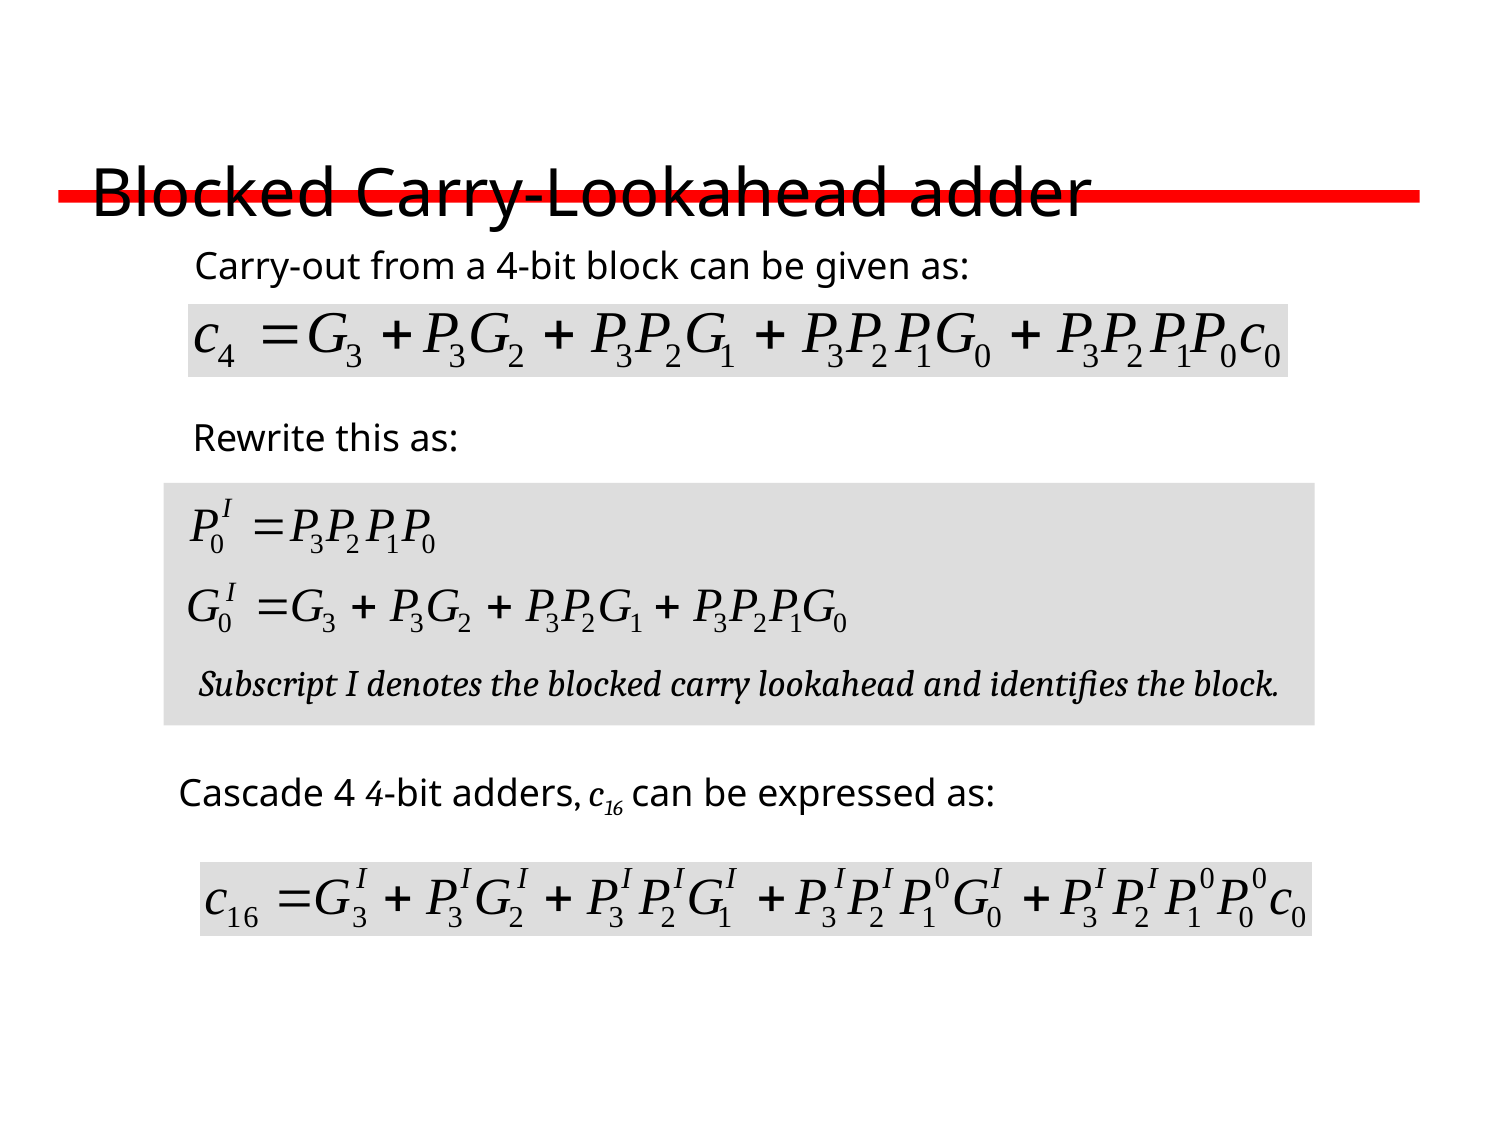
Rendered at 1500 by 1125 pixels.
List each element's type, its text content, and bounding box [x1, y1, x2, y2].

title Blocked Carry-Lookahead adder [74, 49, 1438, 238]
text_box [199, 861, 1313, 937]
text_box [188, 303, 1289, 378]
text_box Carry-out from a 4-bit block can be given as: [179, 234, 986, 295]
text_box [163, 482, 1315, 726]
text_box Cascade 4 4-bit adders, c16 can be expressed as: [163, 761, 1011, 828]
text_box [181, 496, 858, 642]
text_box Rewrite this as: [177, 406, 474, 467]
text_box Subscript I denotes the blocked carry lookahead and identifies the block. [184, 651, 1296, 712]
